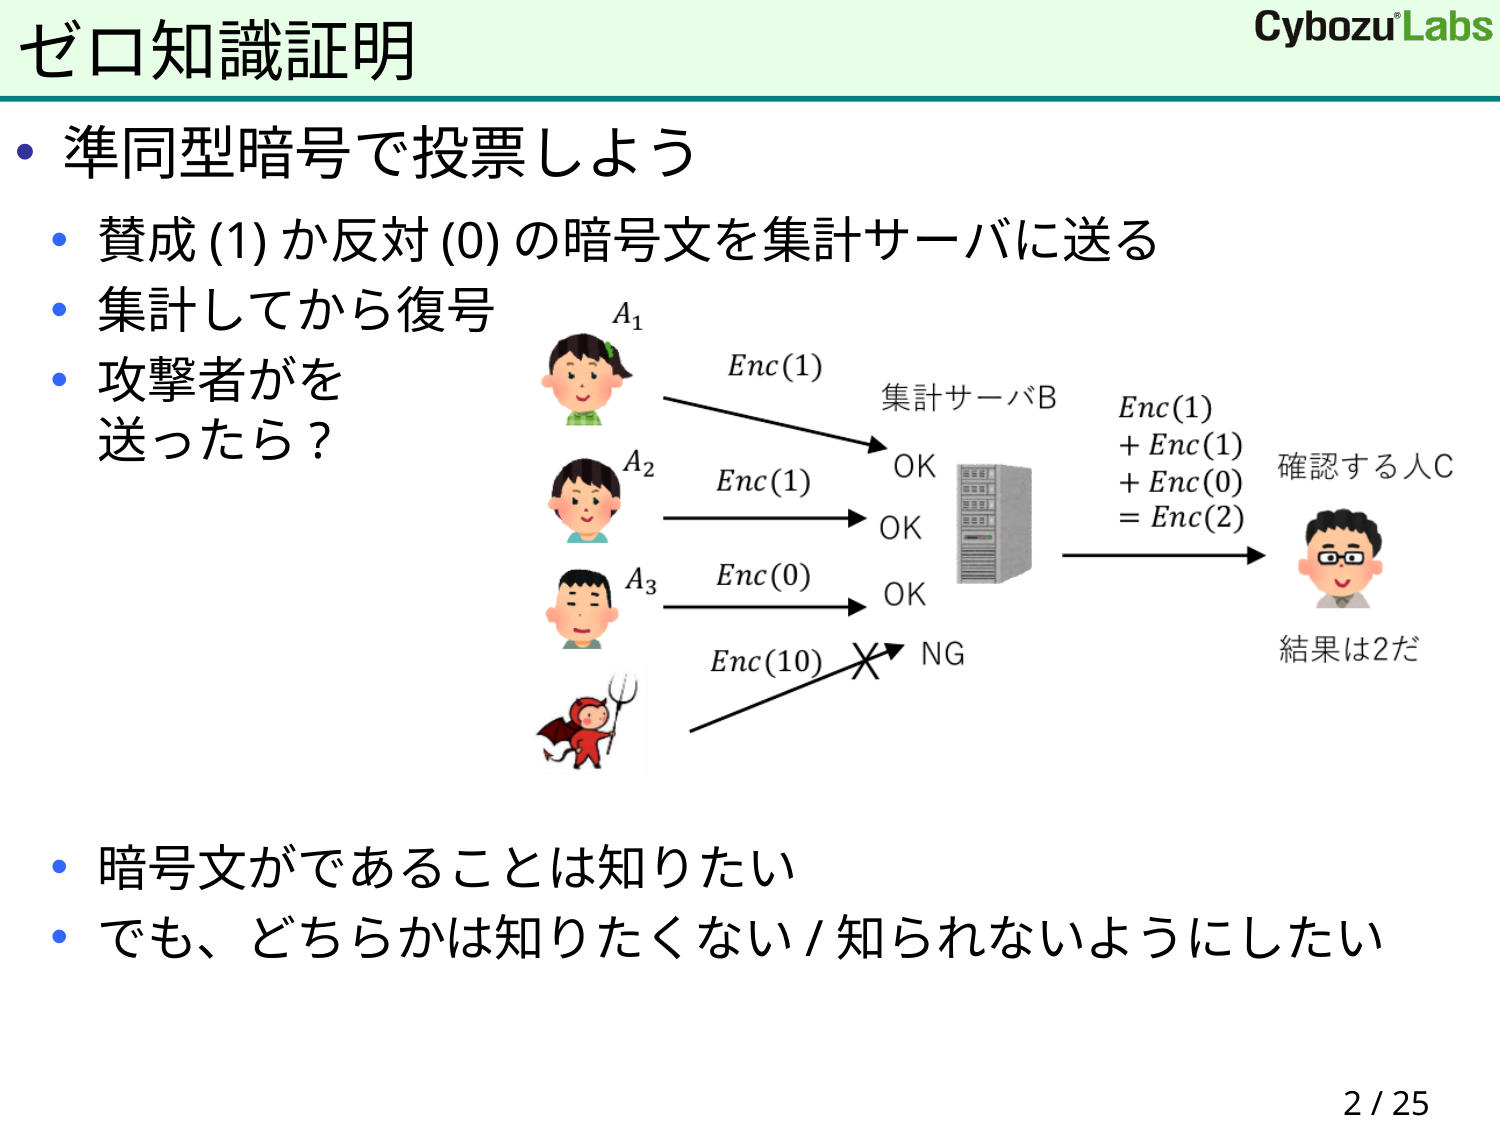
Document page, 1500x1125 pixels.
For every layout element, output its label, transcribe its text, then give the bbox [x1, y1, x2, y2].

slide_number 2 / 25 [1293, 1074, 1495, 1125]
title ゼロ知識証明 [2, 1, 1500, 90]
picture [525, 302, 1455, 776]
